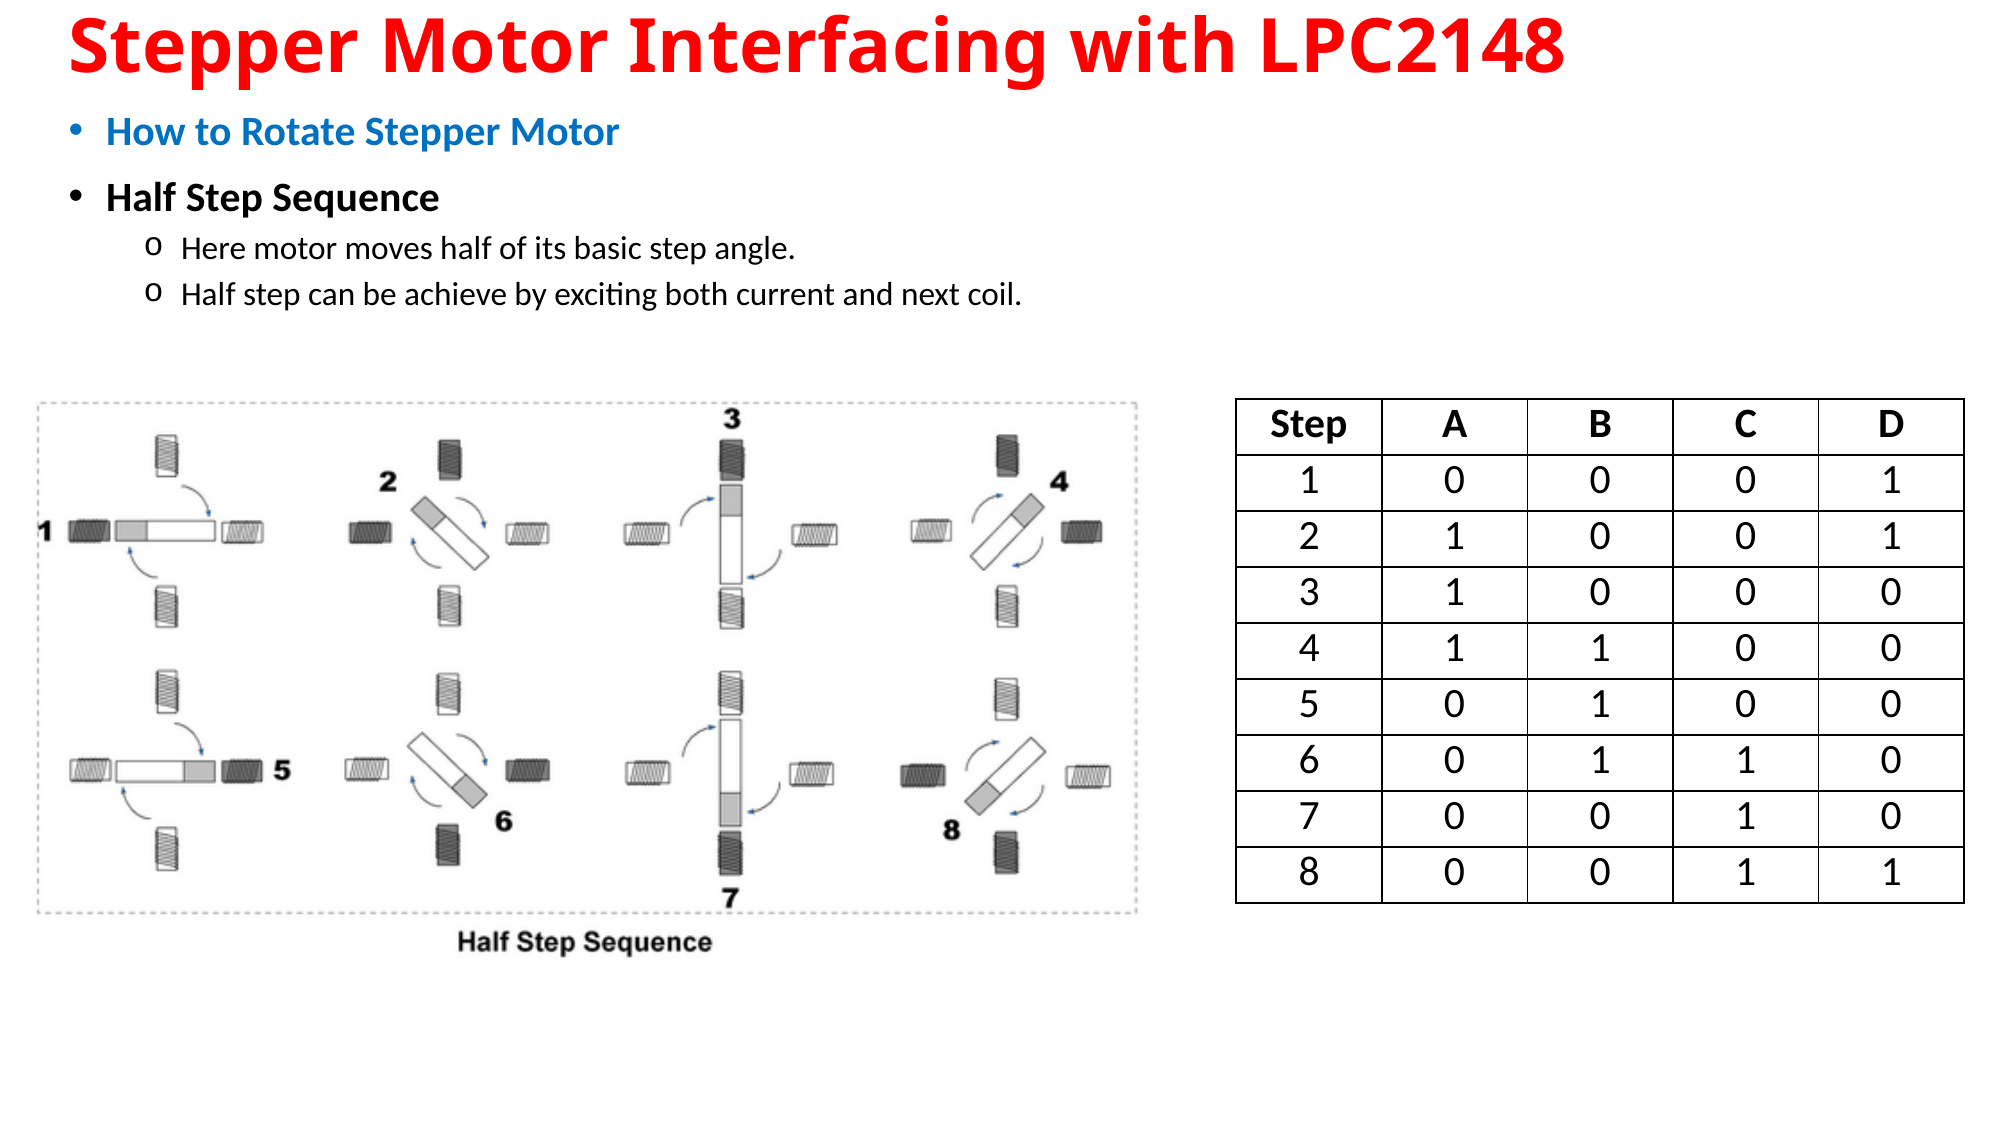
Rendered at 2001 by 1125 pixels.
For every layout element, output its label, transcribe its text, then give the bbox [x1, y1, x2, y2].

table_cell 1 [1528, 624, 1672, 678]
table_cell 0 [1819, 680, 1963, 734]
table_cell 0 [1819, 568, 1963, 622]
table_cell 0 [1383, 456, 1527, 510]
table_cell 1 [1819, 456, 1963, 510]
title Stepper Motor Interfacing with LPC2148 [53, 0, 1942, 97]
table_cell 0 [1674, 568, 1818, 622]
list How to Rotate Stepper Motor Half Step Sequence Here motor moves half of its basic step angle. Half step can be achieve by exciting both current and next coil. [53, 101, 1942, 453]
table_cell 1 [1237, 456, 1381, 510]
table_cell 3 [1237, 568, 1381, 622]
table_cell 0 [1383, 736, 1527, 790]
list How to Rotate Stepper Motor Half Step Sequence Here motor moves half of its basic step angle. Half step can be achieve by exciting both current and next coil. [53, 454, 1942, 1092]
table_cell 6 [1237, 736, 1381, 790]
table_cell 0 [1674, 456, 1818, 510]
table_cell 0 [1819, 736, 1963, 790]
table_cell 4 [1237, 624, 1381, 678]
table_header A [1383, 400, 1527, 453]
table_header B [1528, 400, 1672, 453]
table_header Step [1237, 400, 1381, 453]
table_cell 0 [1674, 680, 1818, 734]
table_cell 1 [1528, 736, 1672, 790]
table_cell 0 [1819, 624, 1963, 678]
table_cell 0 [1819, 792, 1963, 846]
table_cell 5 [1237, 680, 1381, 734]
table_cell 0 [1383, 848, 1527, 902]
table_cell 1 [1383, 512, 1527, 566]
table_cell 1 [1674, 792, 1818, 846]
table_cell 7 [1237, 792, 1381, 846]
table_cell 1 [1819, 512, 1963, 566]
table_cell 0 [1674, 624, 1818, 678]
table_cell 0 [1383, 792, 1527, 846]
table_cell 0 [1674, 512, 1818, 566]
table_cell 1 [1528, 680, 1672, 734]
table_cell 0 [1383, 680, 1527, 734]
table_cell 8 [1237, 848, 1381, 902]
table_cell 1 [1819, 848, 1963, 902]
table_cell 0 [1528, 512, 1672, 566]
table_cell 0 [1528, 568, 1672, 622]
picture [0, 365, 1206, 979]
table_cell 0 [1528, 792, 1672, 846]
table_cell 1 [1383, 568, 1527, 622]
table_cell 1 [1674, 736, 1818, 790]
table_cell 0 [1528, 456, 1672, 510]
table_cell 2 [1237, 512, 1381, 566]
table_cell 0 [1528, 848, 1672, 902]
table_header C [1674, 400, 1818, 453]
table_cell 1 [1674, 848, 1818, 902]
table_header D [1819, 400, 1963, 453]
table_cell 1 [1383, 624, 1527, 678]
